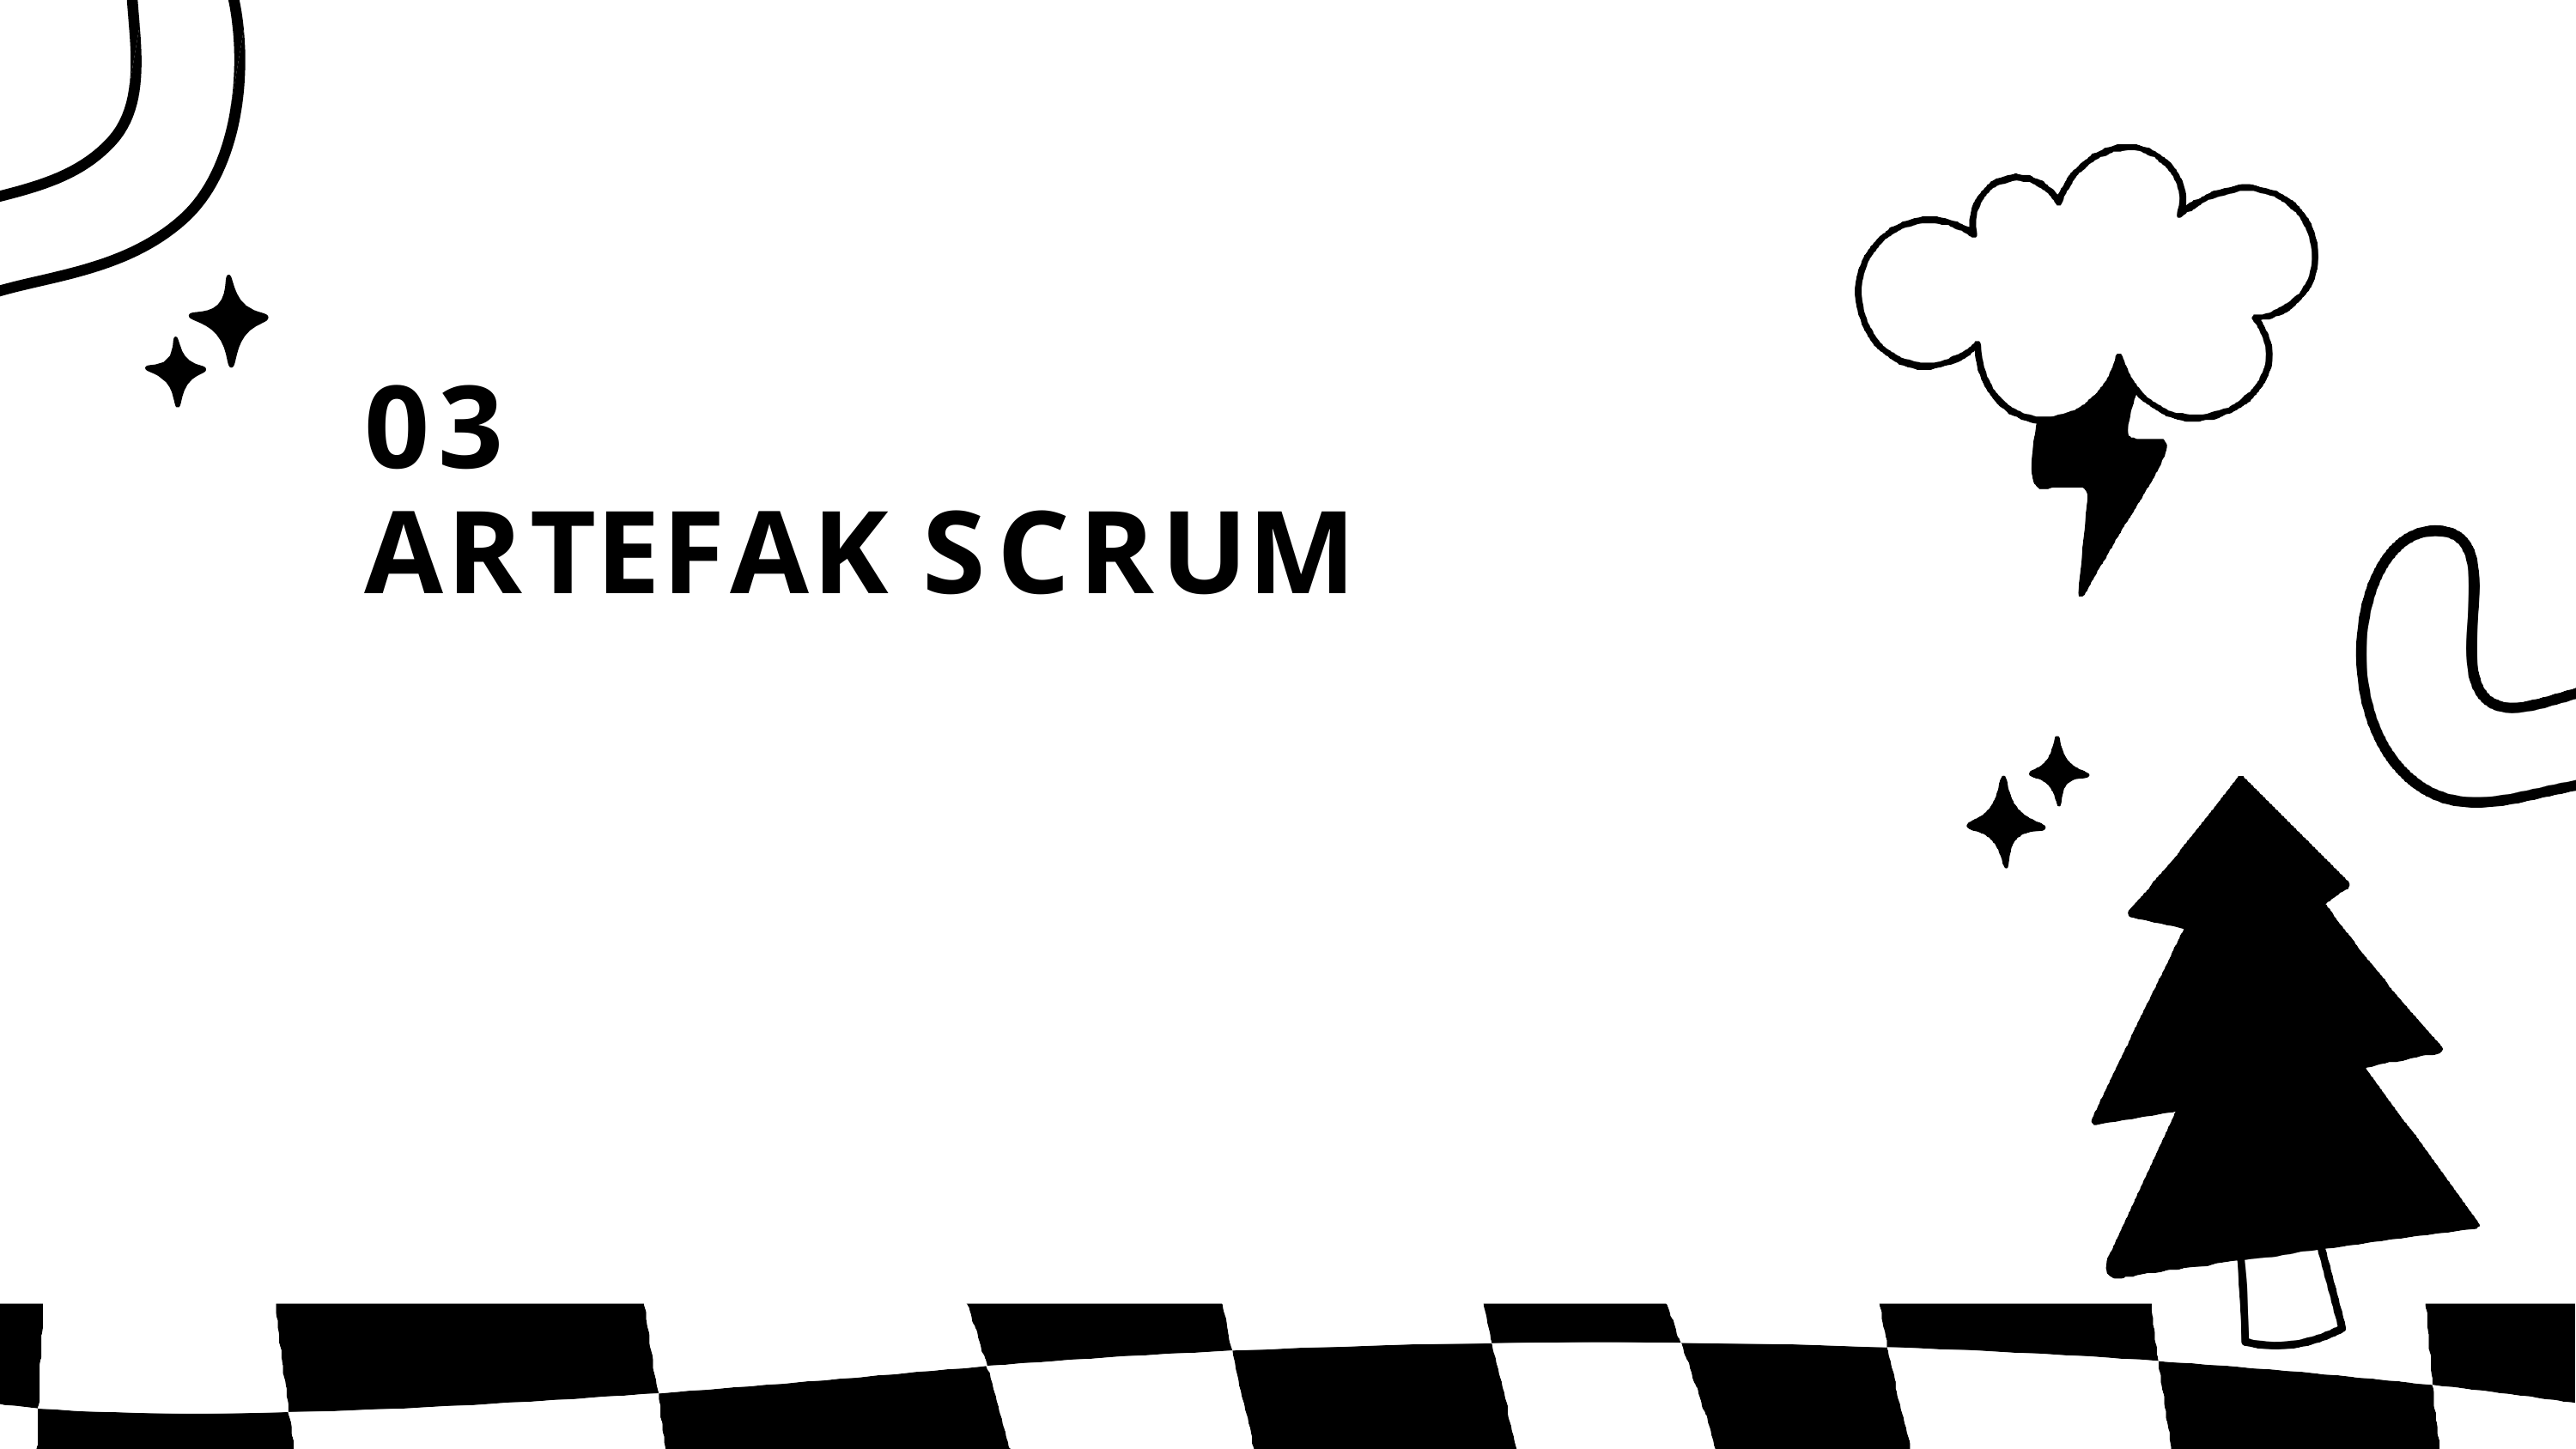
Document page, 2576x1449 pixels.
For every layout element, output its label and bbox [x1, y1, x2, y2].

text_box [0, 0, 2576, 1449]
